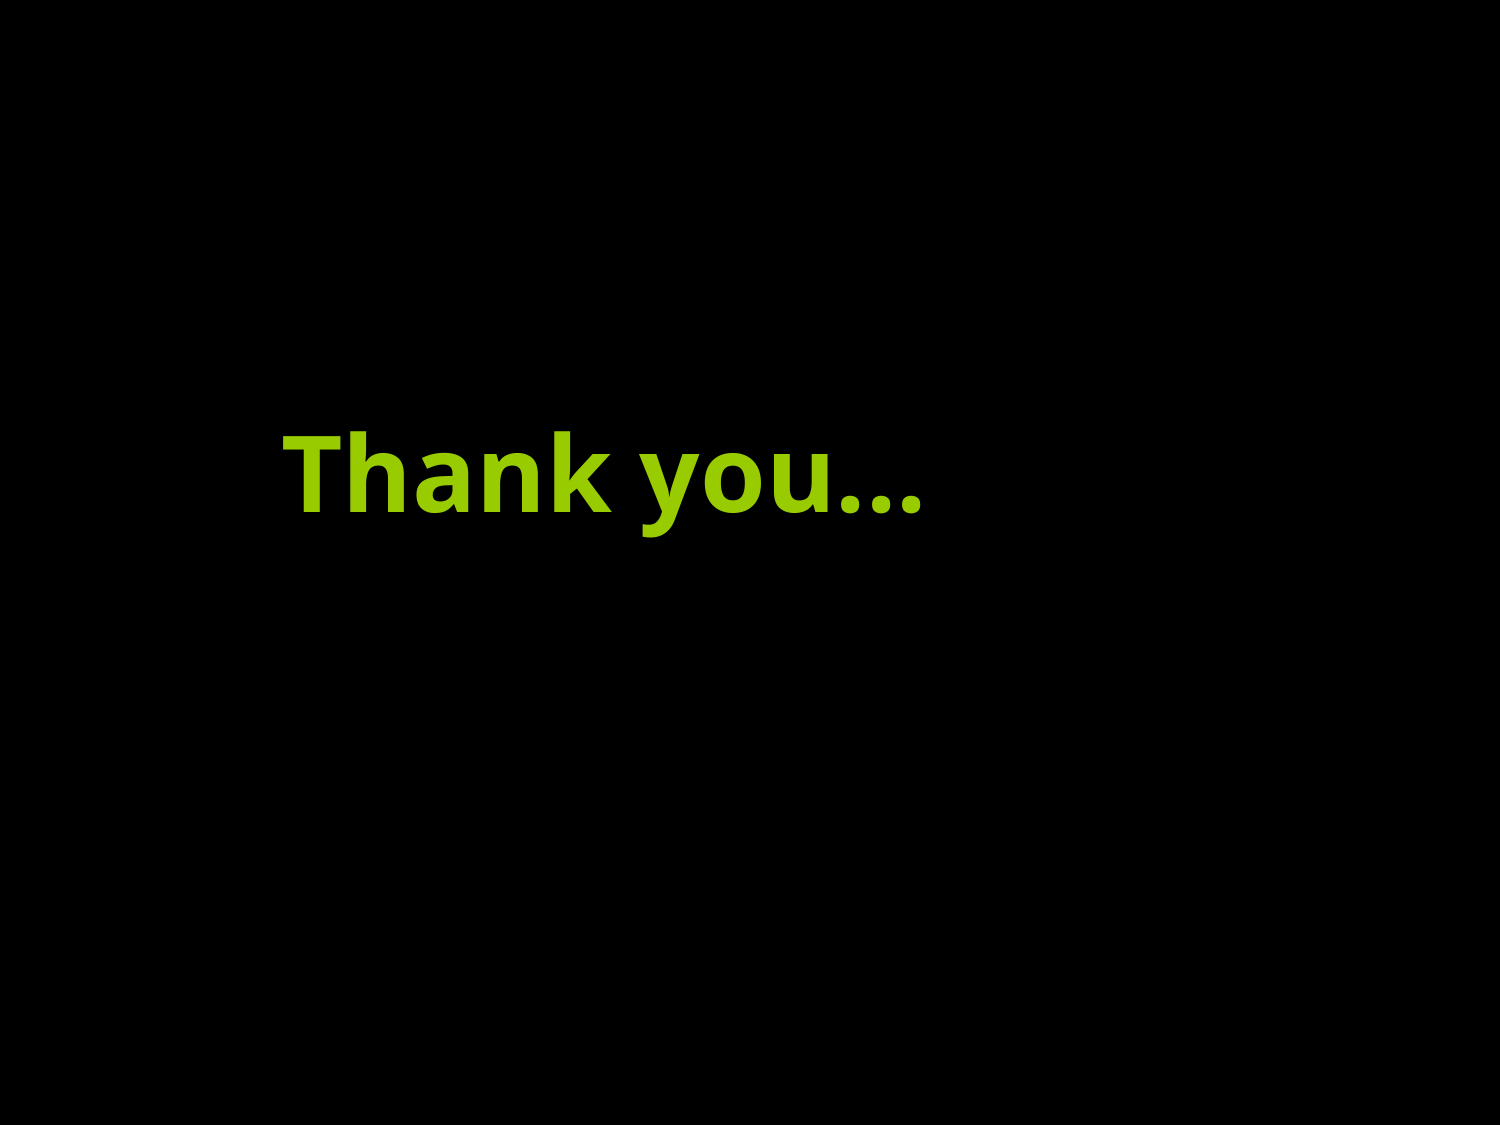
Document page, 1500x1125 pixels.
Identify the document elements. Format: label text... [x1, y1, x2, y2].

title Thank you... [266, 368, 1500, 587]
